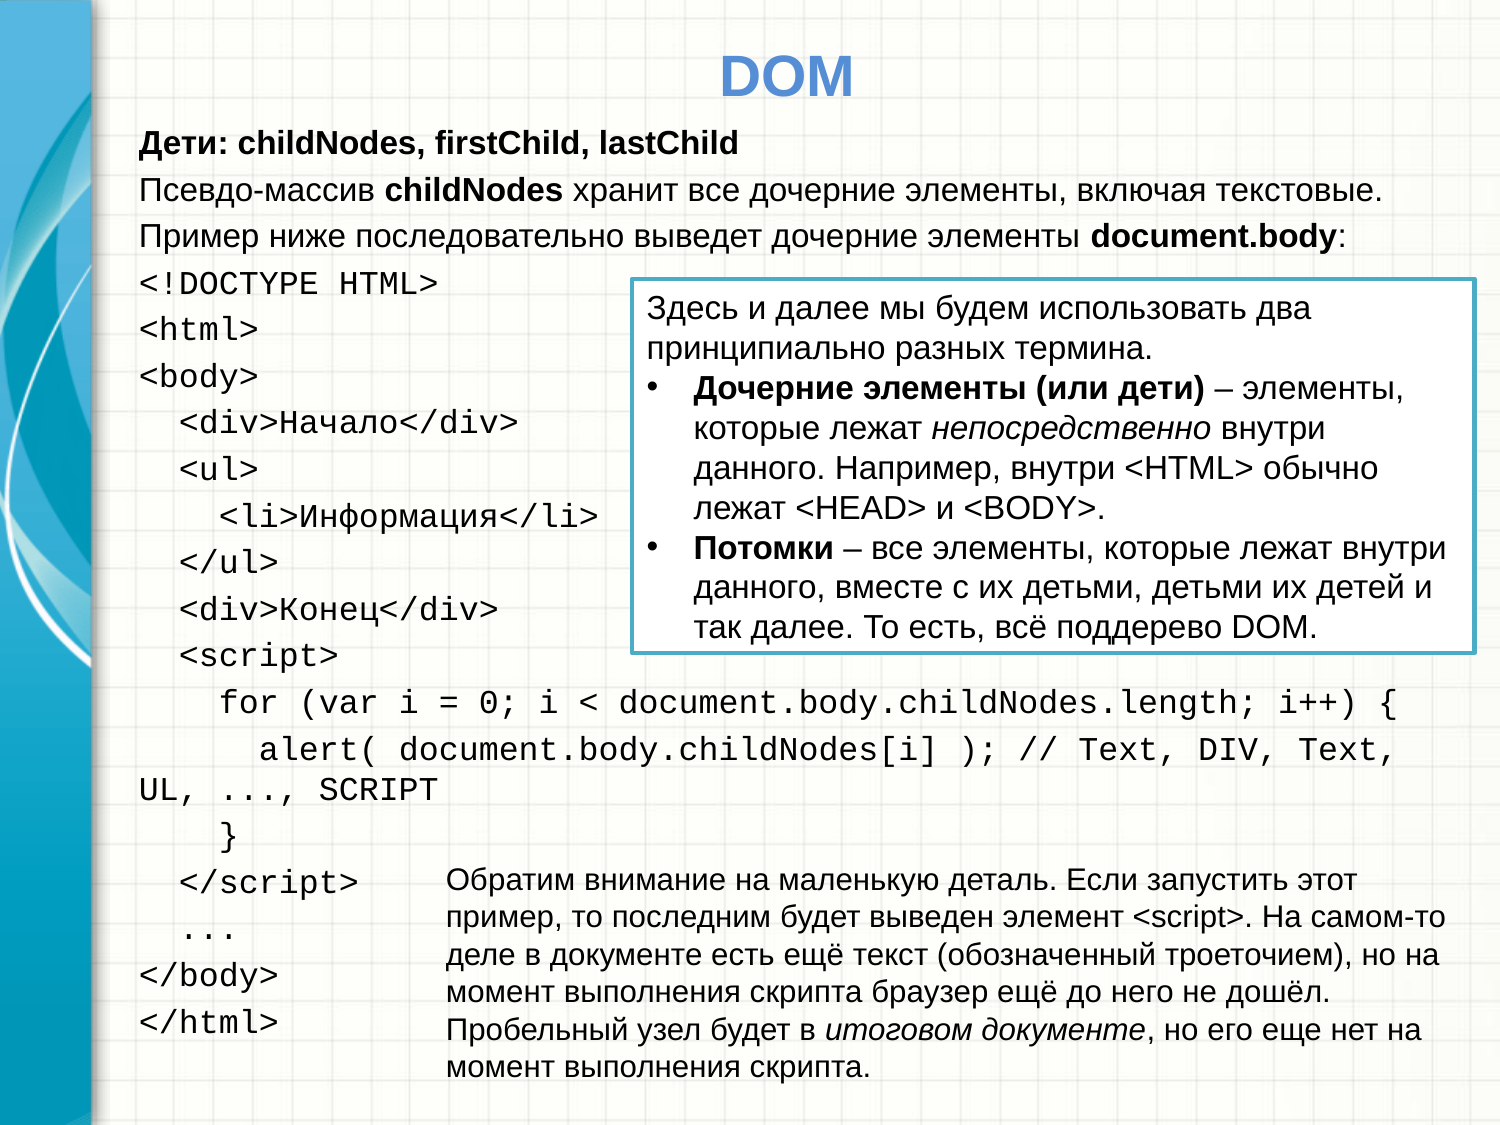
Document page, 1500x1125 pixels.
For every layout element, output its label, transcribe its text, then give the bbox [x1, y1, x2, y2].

text_box Обратим внимание на маленькую деталь. Если запустить этот пример, то последним будет выведен элемент <script>. На самом-то деле в документе есть ещё текст (обозначенный троеточием), но на момент выполнения скрипта браузер ещё до него не дошёл. Пробельный узел будет в итоговом документе, но его еще нет на момент выполнения скрипта. [430, 851, 1475, 1091]
title DOM [125, 44, 1450, 102]
list Дети: childNodes, firstChild, lastChild Псевдо-массив childNodes хранит все дочерние элементы, включая текстовые. Пример ниже последовательно выведет дочерние элементы document.body: <!DOCTYPE HTML> <html> <body> <div>Начало</div> <ul> <li>Информация</li> </ul> <div>Конец</div> <script> for (var i = 0; i < document.body.childNodes.length; i++) { alert( document.body.childNodes[i] ); // Text, DIV, Text, UL, ..., SCRIPT } </script> ... </body> </html> [123, 113, 1471, 1059]
text_box Здесь и далее мы будем использовать два принципиально разных термина. Дочерние элементы (или дети) – элементы, которые лежат непосредственно внутри данного. Например, внутри <HTML> обычно лежат <HEAD> и <BODY>. Потомки – все элементы, которые лежат внутри данного, вместе с их детьми, детьми их детей и так далее. То есть, всё поддерево DOM. [630, 277, 1477, 655]
picture [0, 0, 1500, 1125]
